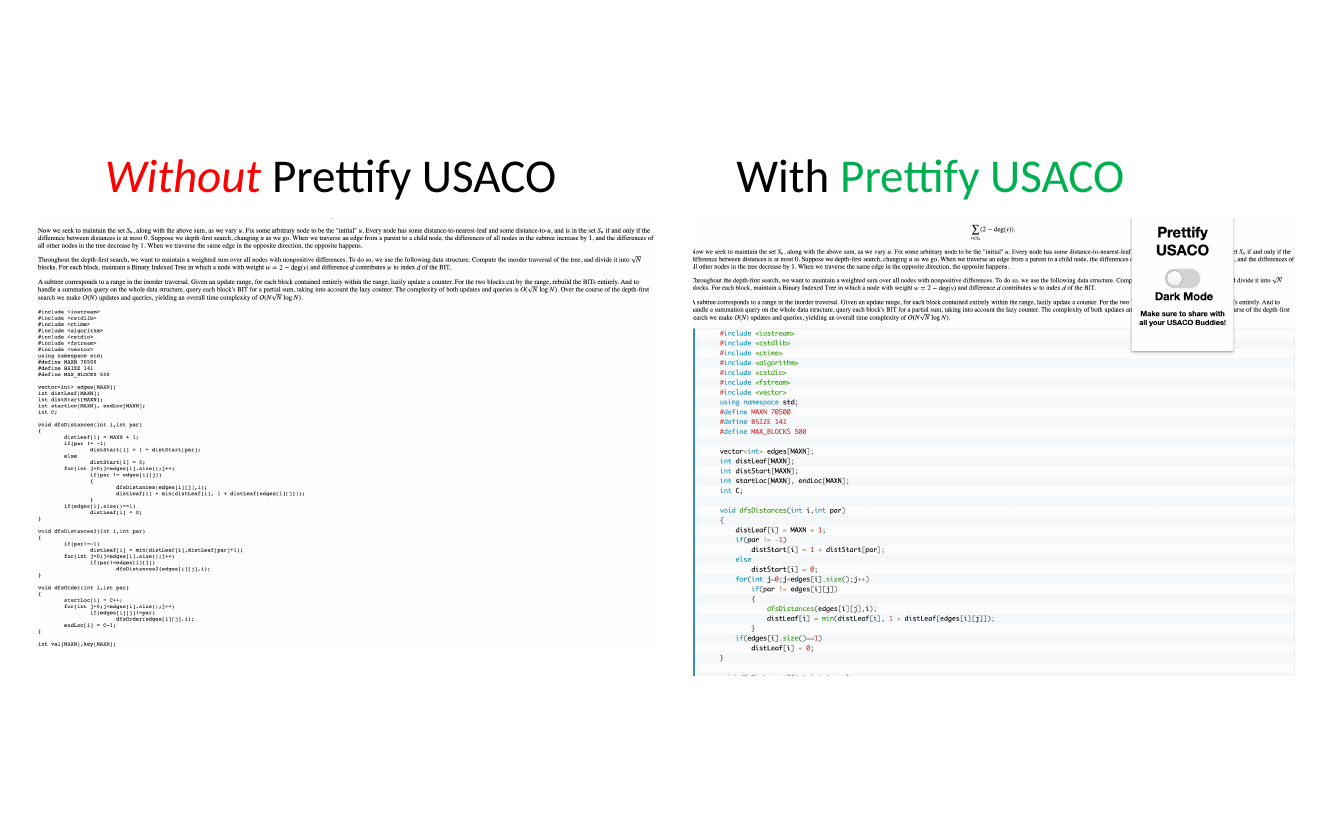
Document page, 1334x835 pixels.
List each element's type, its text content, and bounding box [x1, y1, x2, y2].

text_box With Prettify USACO [721, 138, 1195, 210]
picture [37, 218, 656, 648]
text_box Without Prettify USACO [90, 138, 584, 210]
picture [693, 218, 1296, 676]
